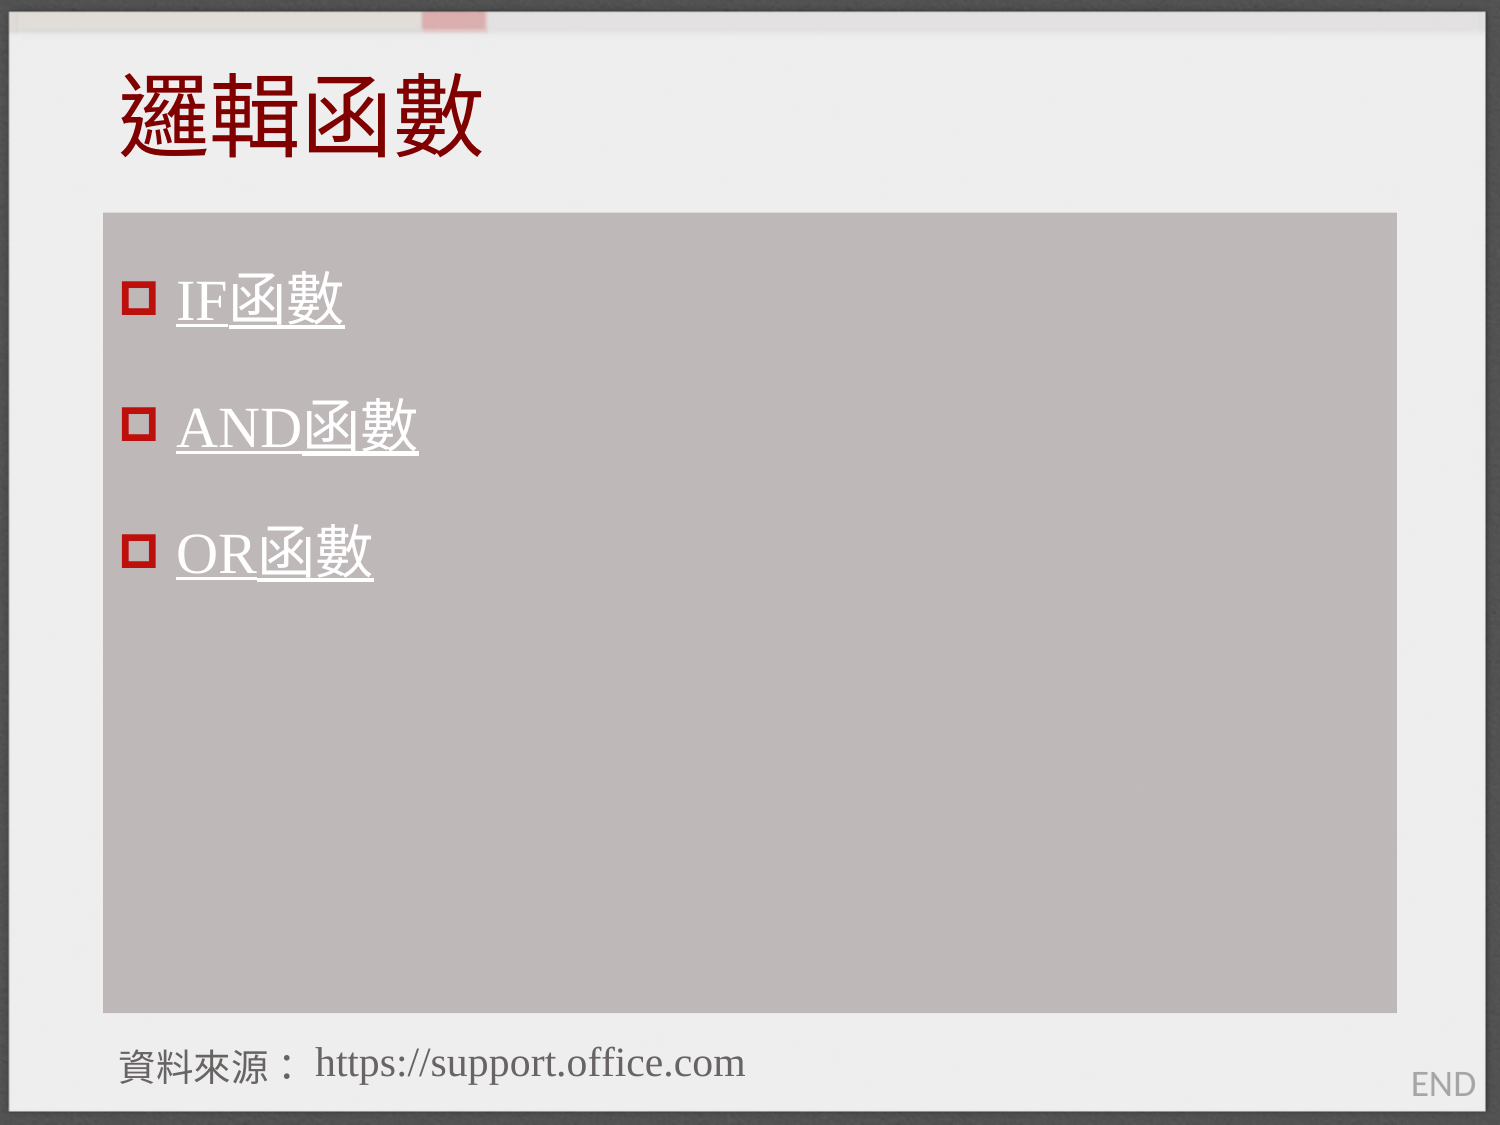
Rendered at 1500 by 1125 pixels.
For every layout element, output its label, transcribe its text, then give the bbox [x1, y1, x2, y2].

list https://support.office.com [300, 1032, 1397, 1103]
list IF函數 AND函數 OR函數 [103, 212, 1397, 1014]
title 邏輯函數 [103, 59, 1397, 182]
picture [0, 0, 1500, 1125]
text_box END [1396, 1051, 1492, 1112]
